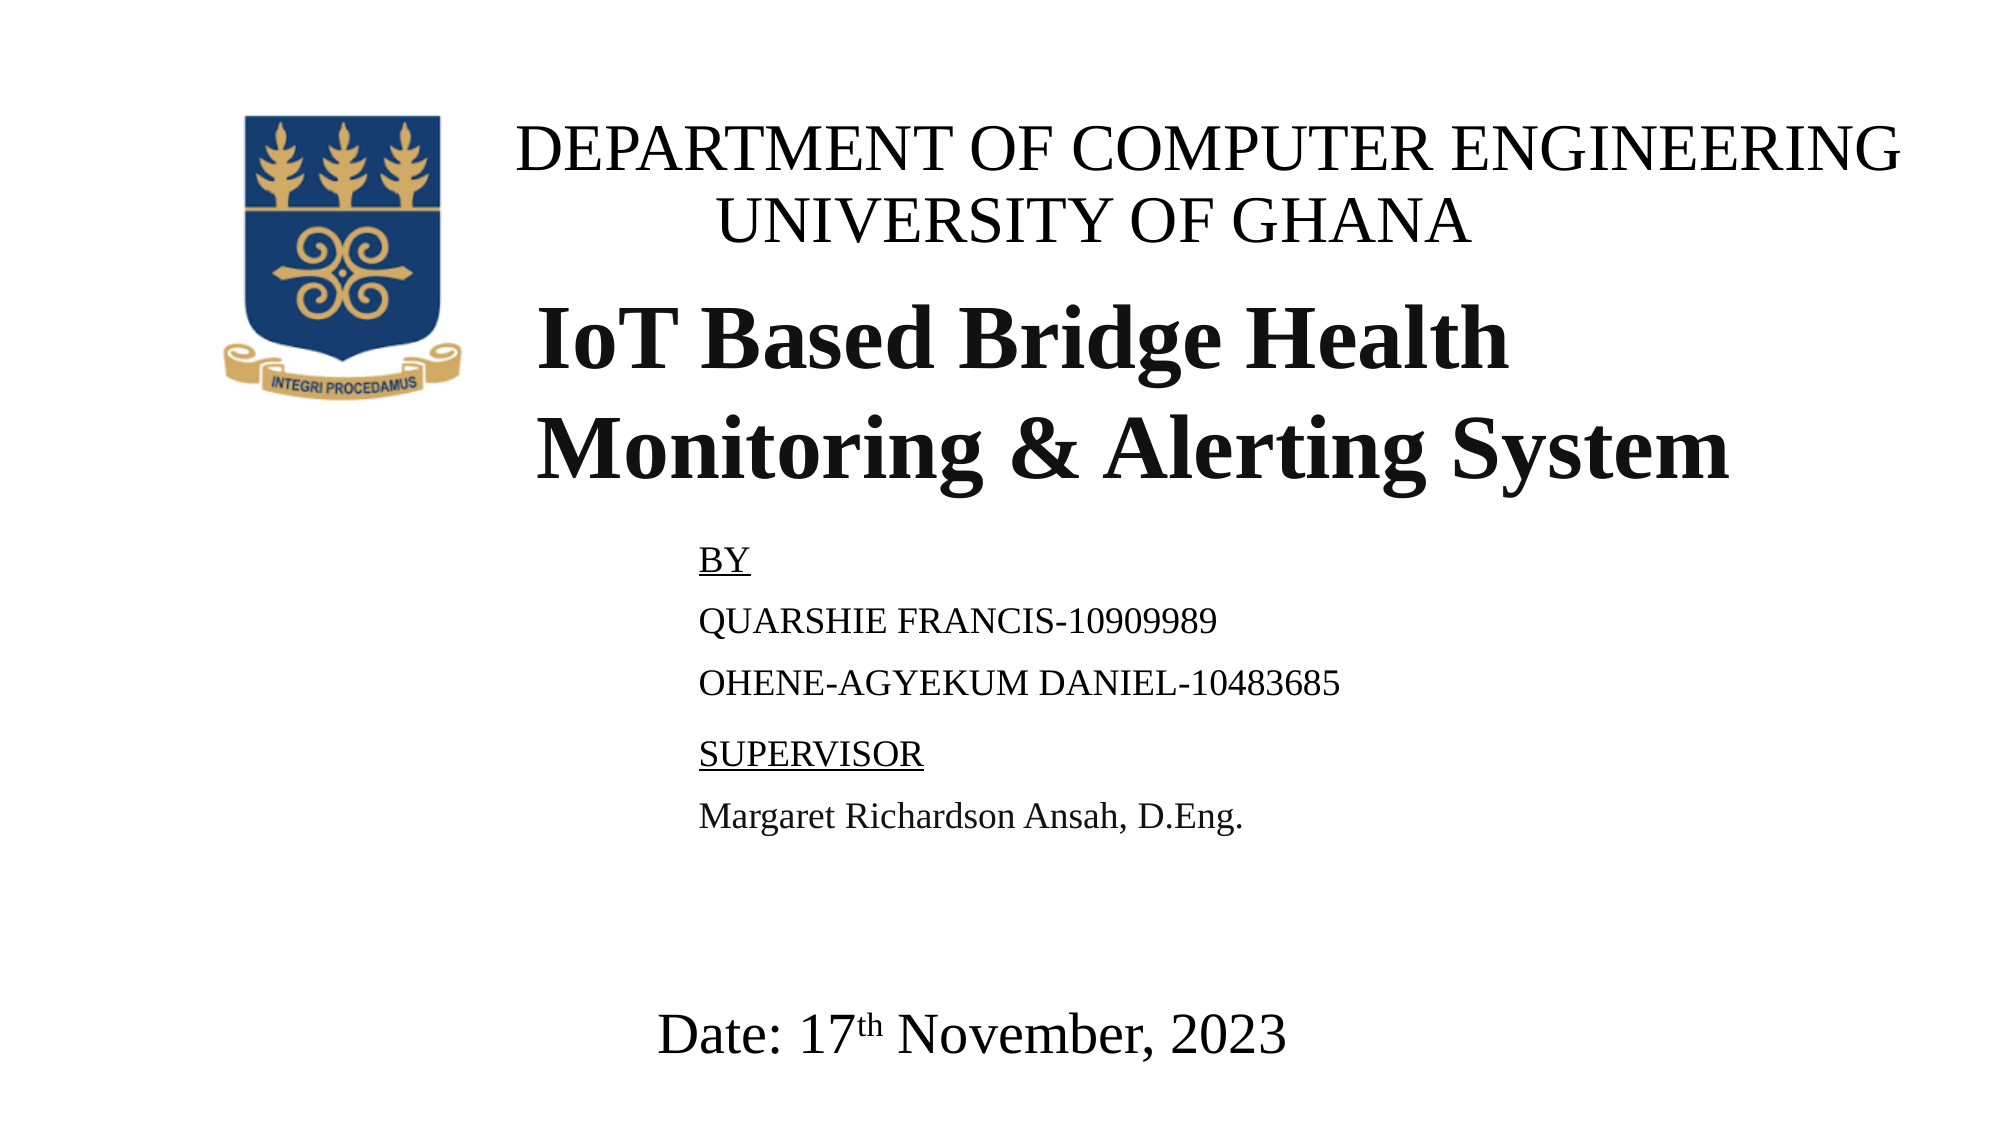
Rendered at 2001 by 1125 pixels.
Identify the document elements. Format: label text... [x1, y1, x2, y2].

list BY QUARSHIE FRANCIS-10909989 OHENE-AGYEKUM DANIEL-10483685 [683, 532, 1431, 727]
text_box IoT Based Bridge Health Monitoring & Alerting System [522, 269, 1921, 504]
picture [183, 79, 501, 430]
title DEPARTMENT OF COMPUTER ENGINEERING UNIVERSITY OF GHANA [500, 76, 2000, 294]
text_box Date: 17th November, 2023 [643, 987, 1303, 1073]
list SUPERVISOR Margaret Richardson Ansah, D.Eng. [683, 727, 1534, 934]
